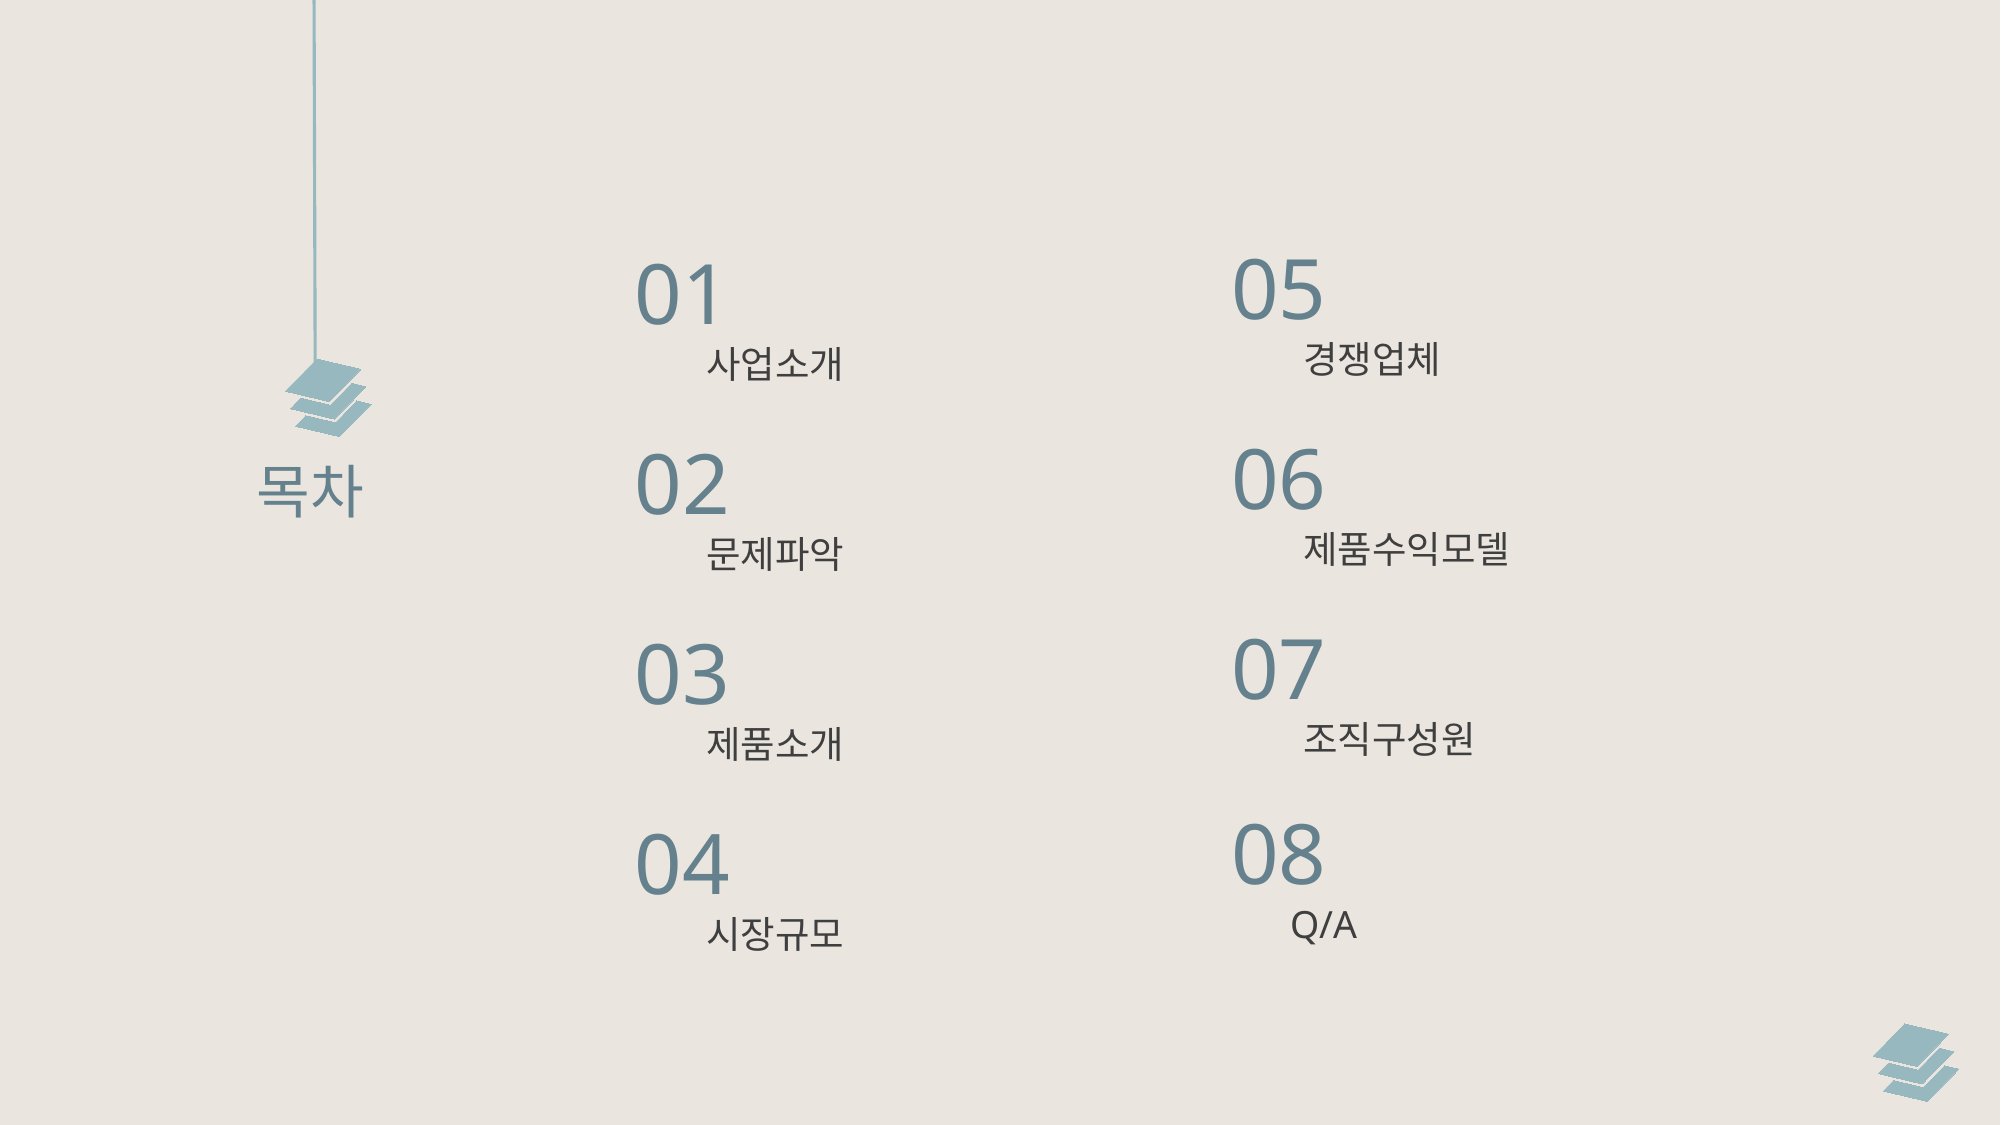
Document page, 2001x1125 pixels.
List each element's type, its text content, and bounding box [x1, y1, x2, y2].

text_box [288, 357, 368, 439]
text_box 목차 [241, 447, 389, 533]
text_box 01 사업소개 02 문제파악 03 제품소개 04 시장규모 [619, 233, 1199, 964]
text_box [1876, 1022, 1956, 1104]
text_box 05 경쟁업체 06 제품수익모델 07 조직구성원 08 Q/A [1216, 228, 1820, 954]
